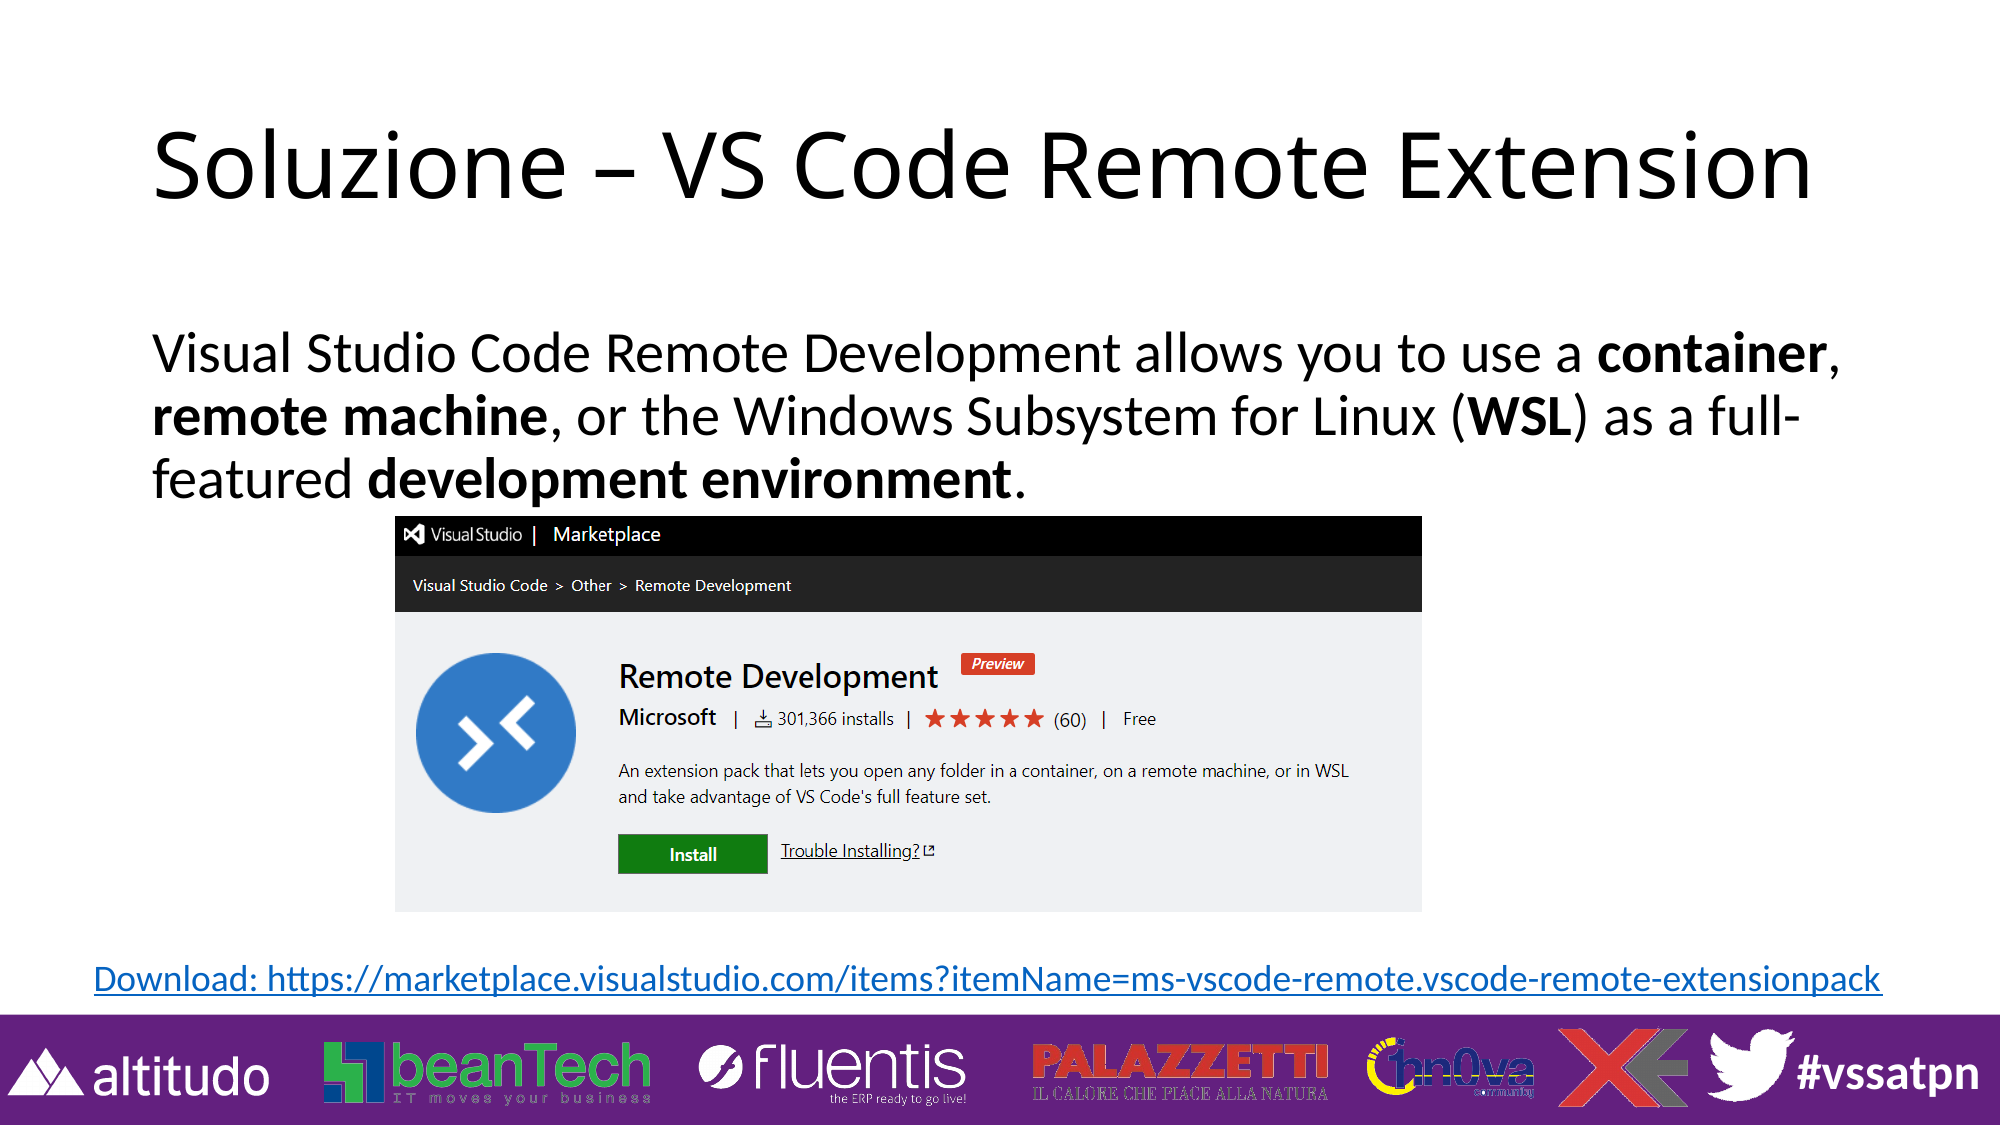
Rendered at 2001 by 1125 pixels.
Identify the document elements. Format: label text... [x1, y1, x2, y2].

picture [394, 516, 1422, 912]
picture [1016, 1031, 1344, 1117]
picture [697, 1042, 969, 1106]
picture [324, 1042, 650, 1106]
title Soluzione – VS Code Remote Extension [137, 59, 1863, 278]
picture [1358, 1031, 1543, 1108]
text_box Download: https://marketplace.visualstudio.com/items?itemName=ms-vscode-remote.vscode-remote-extensionpack [78, 946, 1921, 1007]
list Visual Studio Code Remote Development allows you to use a container, remote machine, or the Windows Subsystem for Linux (WSL) as a full-featured development environment. [137, 314, 1863, 532]
picture [0, 1037, 276, 1111]
picture [1558, 1007, 1821, 1125]
